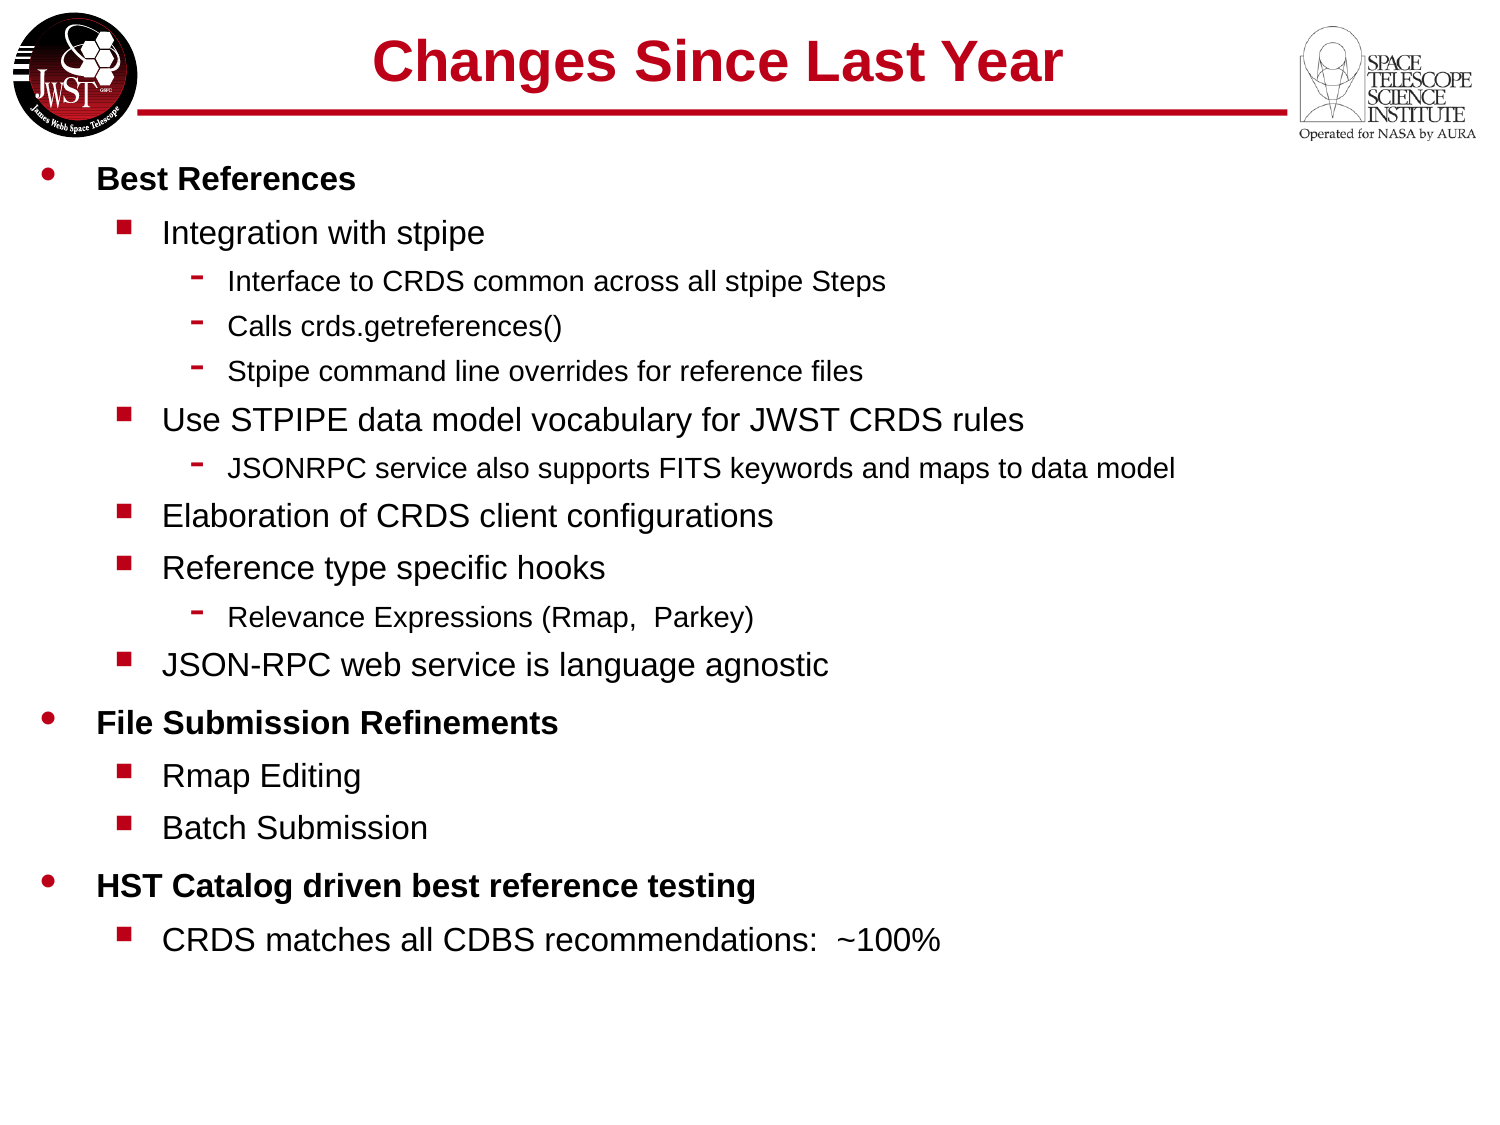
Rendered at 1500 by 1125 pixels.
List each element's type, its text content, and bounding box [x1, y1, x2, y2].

list Best References Integration with stpipe Interface to CRDS common across all stpipe Steps Calls crds.getreferences() Stpipe command line overrides for reference files Use STPIPE data model vocabulary for JWST CRDS rules JSONRPC service also supports FITS keywords and maps to data model Elaboration of CRDS client configurations Reference type specific hooks Relevance Expressions (Rmap, Parkey) JSON-RPC web service is language agnostic File Submission Refinements Rmap Editing Batch Submission HST Catalog driven best reference testing CRDS matches all CDBS recommendations: ~100% [24, 149, 1438, 976]
title Changes Since Last Year [149, 24, 1288, 92]
picture [1299, 25, 1476, 141]
